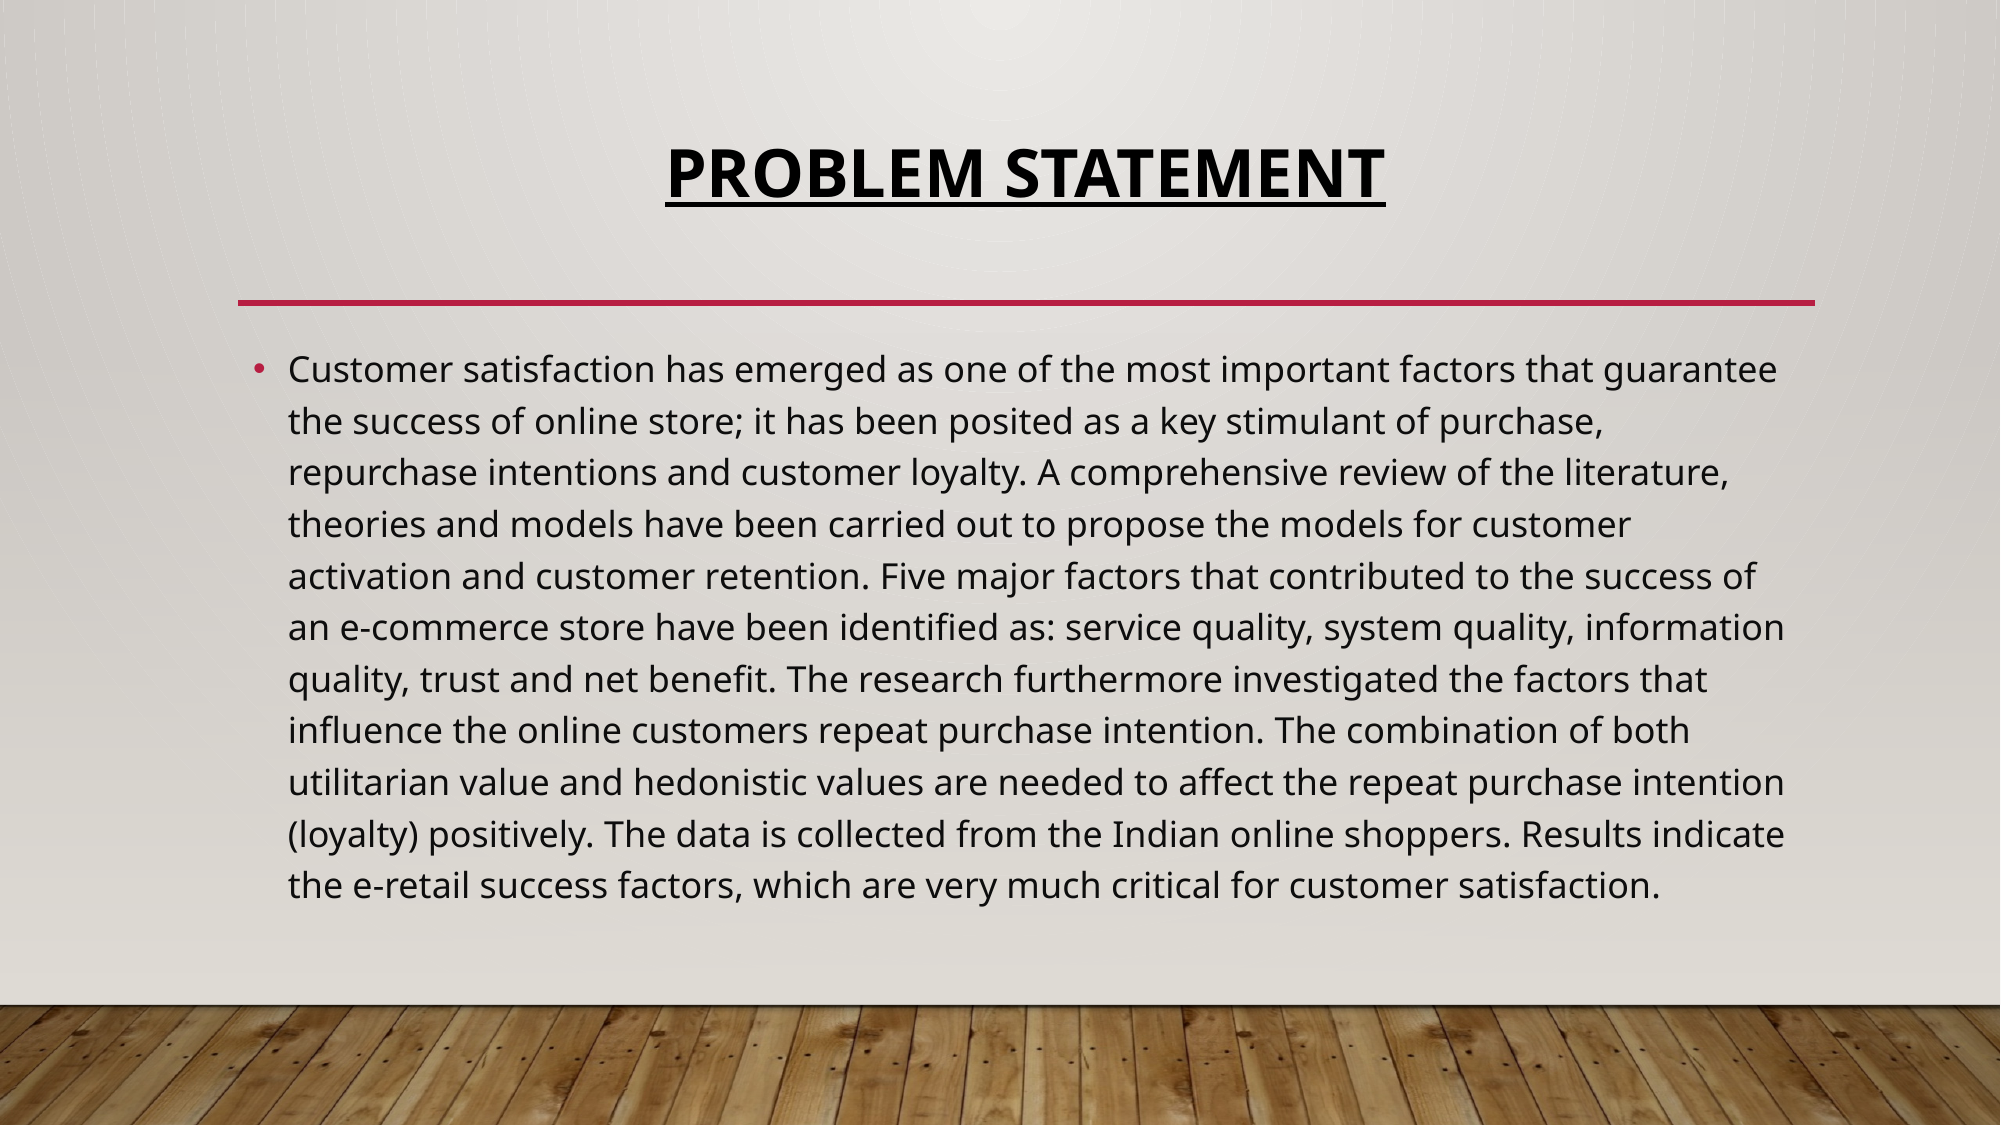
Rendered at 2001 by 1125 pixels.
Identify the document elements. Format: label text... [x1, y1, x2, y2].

picture [0, 1005, 2000, 1125]
title PROBLEM STATEMENT [238, 131, 1814, 305]
list Customer satisfaction has emerged as one of the most important factors that guarantee the success of online store; it has been posited as a key stimulant of purchase, repurchase intentions and customer loyalty. A comprehensive review of the literature, theories and models have been carried out to propose the models for customer activation and customer retention. Five major factors that contributed to the success of an e-commerce store have been identified as: service quality, system quality, information quality, trust and net benefit. The research furthermore investigated the factors that influence the online customers repeat purchase intention. The combination of both utilitarian value and hedonistic values are needed to affect the repeat purchase intention (loyalty) positively. The data is collected from the Indian online shoppers. Results indicate the e-retail success factors, which are very much critical for customer satisfaction. [238, 330, 1814, 954]
